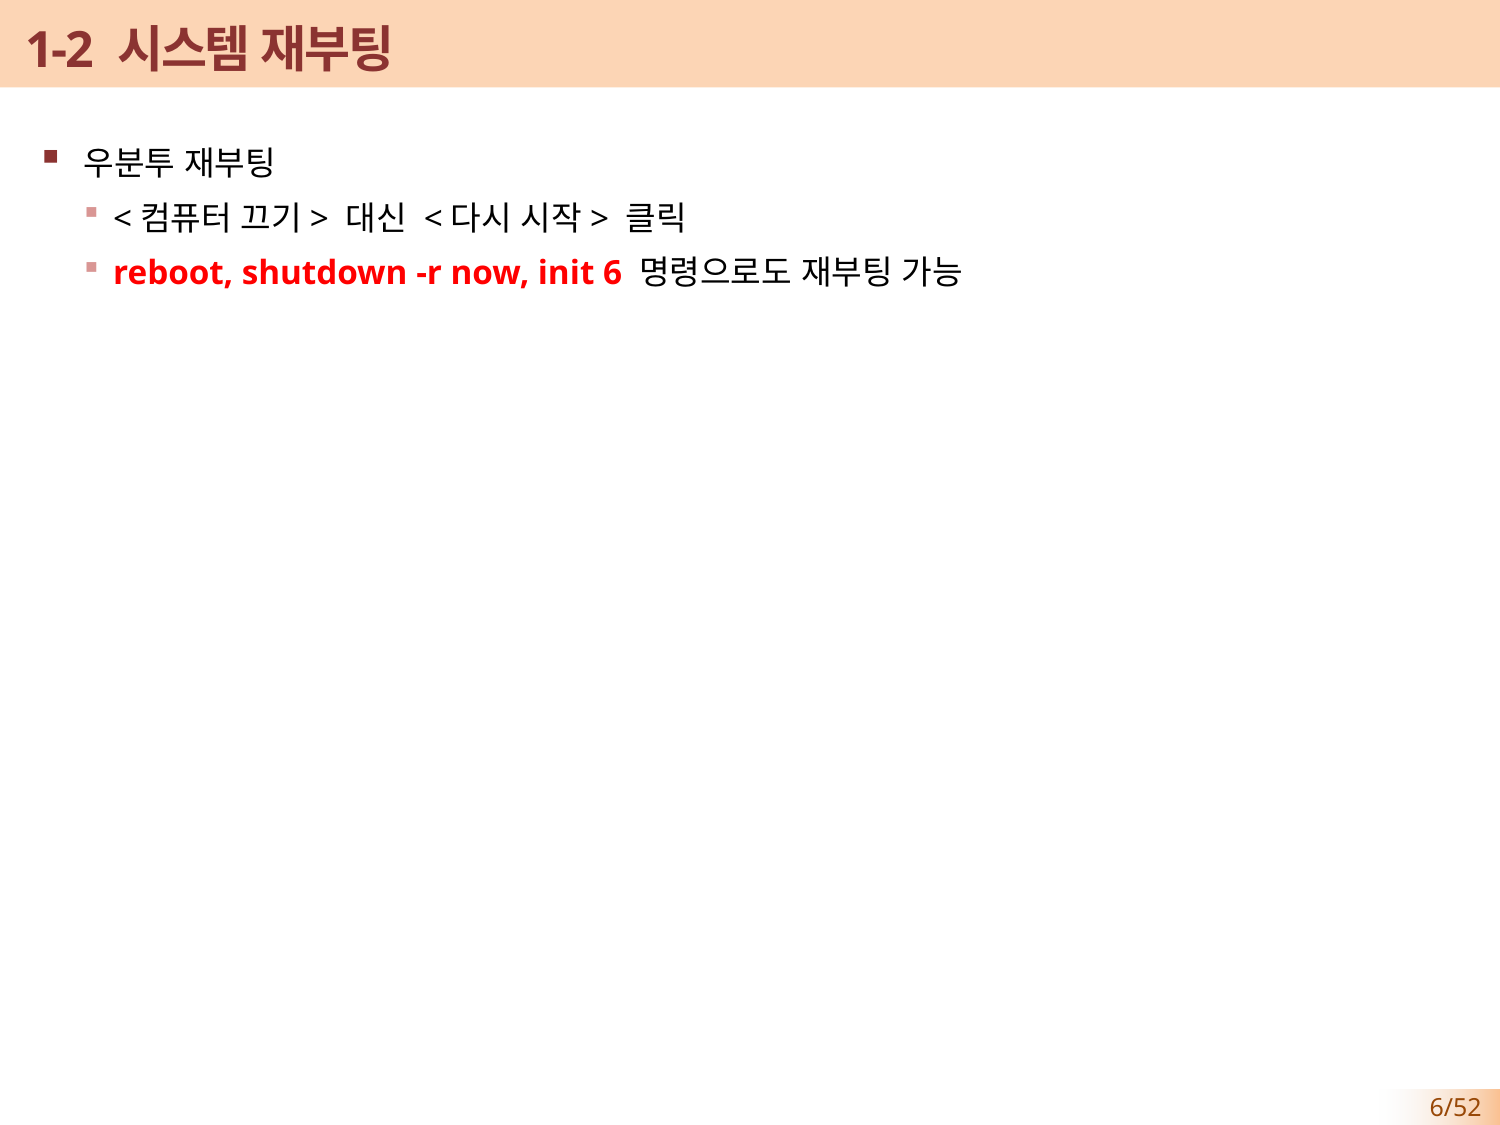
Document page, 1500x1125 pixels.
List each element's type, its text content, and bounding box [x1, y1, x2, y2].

title 1-2 시스템 재부팅 [10, 8, 1260, 87]
list 우분투 재부팅 <컴퓨터 끄기> 대신 <다시 시작> 클릭 reboot, shutdown -r now, init 6 명령으로도 재부팅 가능 [10, 126, 1481, 1057]
